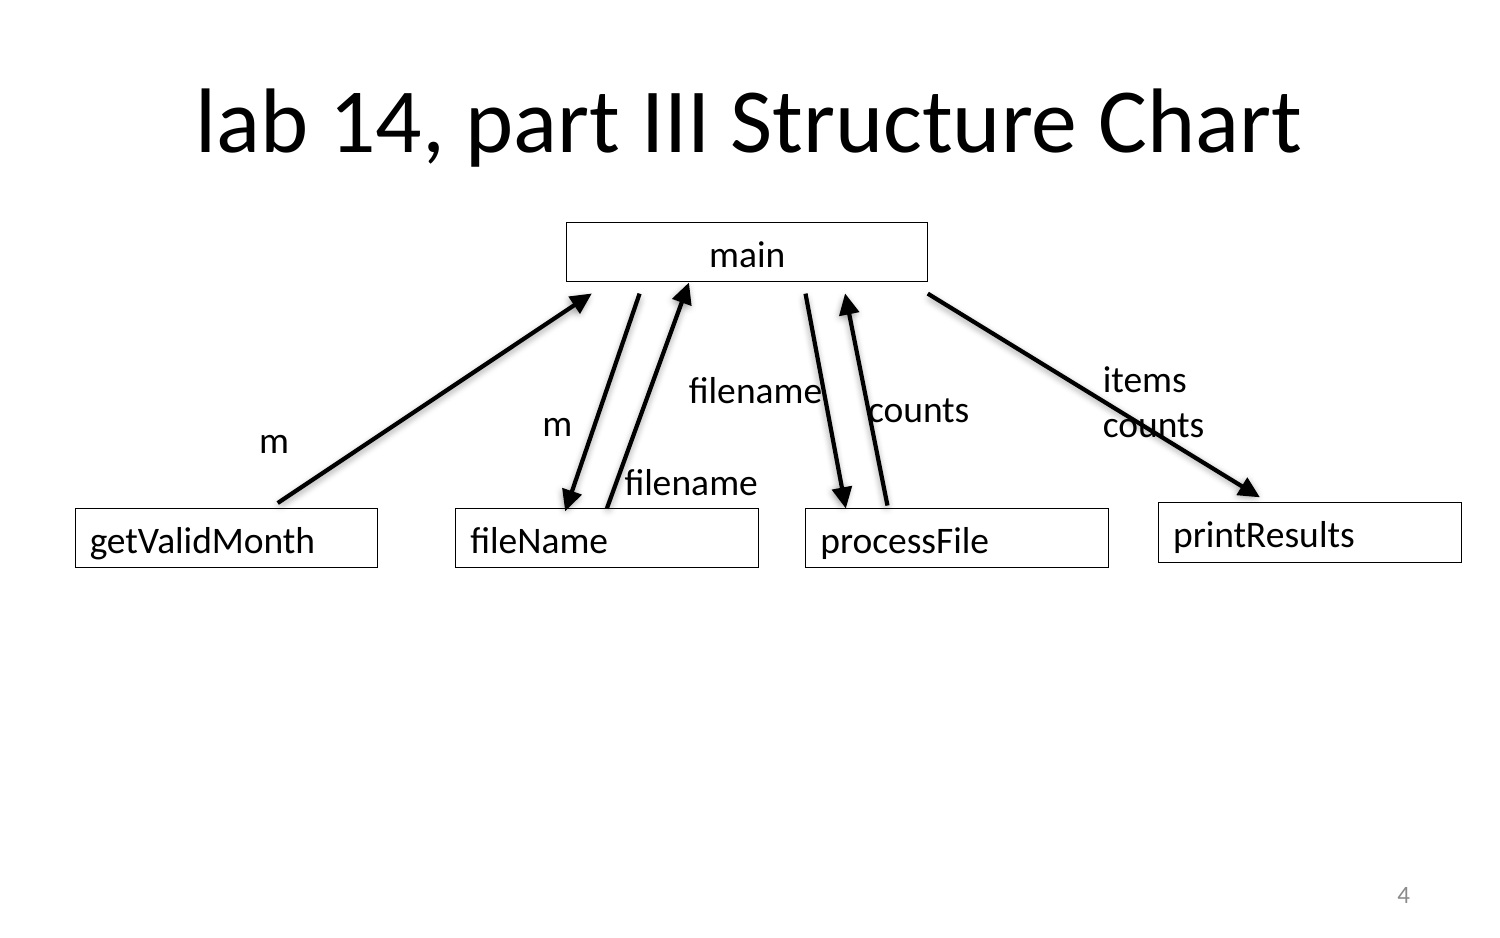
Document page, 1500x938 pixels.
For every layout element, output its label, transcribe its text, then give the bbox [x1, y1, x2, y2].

text_box printResults [1158, 502, 1462, 563]
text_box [277, 293, 563, 504]
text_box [847, 293, 888, 506]
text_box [805, 293, 846, 509]
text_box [606, 282, 690, 509]
text_box m [244, 408, 272, 468]
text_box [564, 293, 640, 512]
text_box filename [694, 358, 800, 419]
text_box processFile [805, 508, 1109, 568]
text_box fileName [455, 511, 759, 568]
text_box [927, 293, 1260, 498]
slide_number 4 [1074, 868, 1425, 919]
title lab 14, part III Structure Chart [75, 37, 1425, 194]
text_box counts [891, 377, 922, 438]
text_box getValidMonth [75, 508, 378, 568]
text_box filename [693, 450, 800, 511]
text_box main [566, 222, 928, 282]
